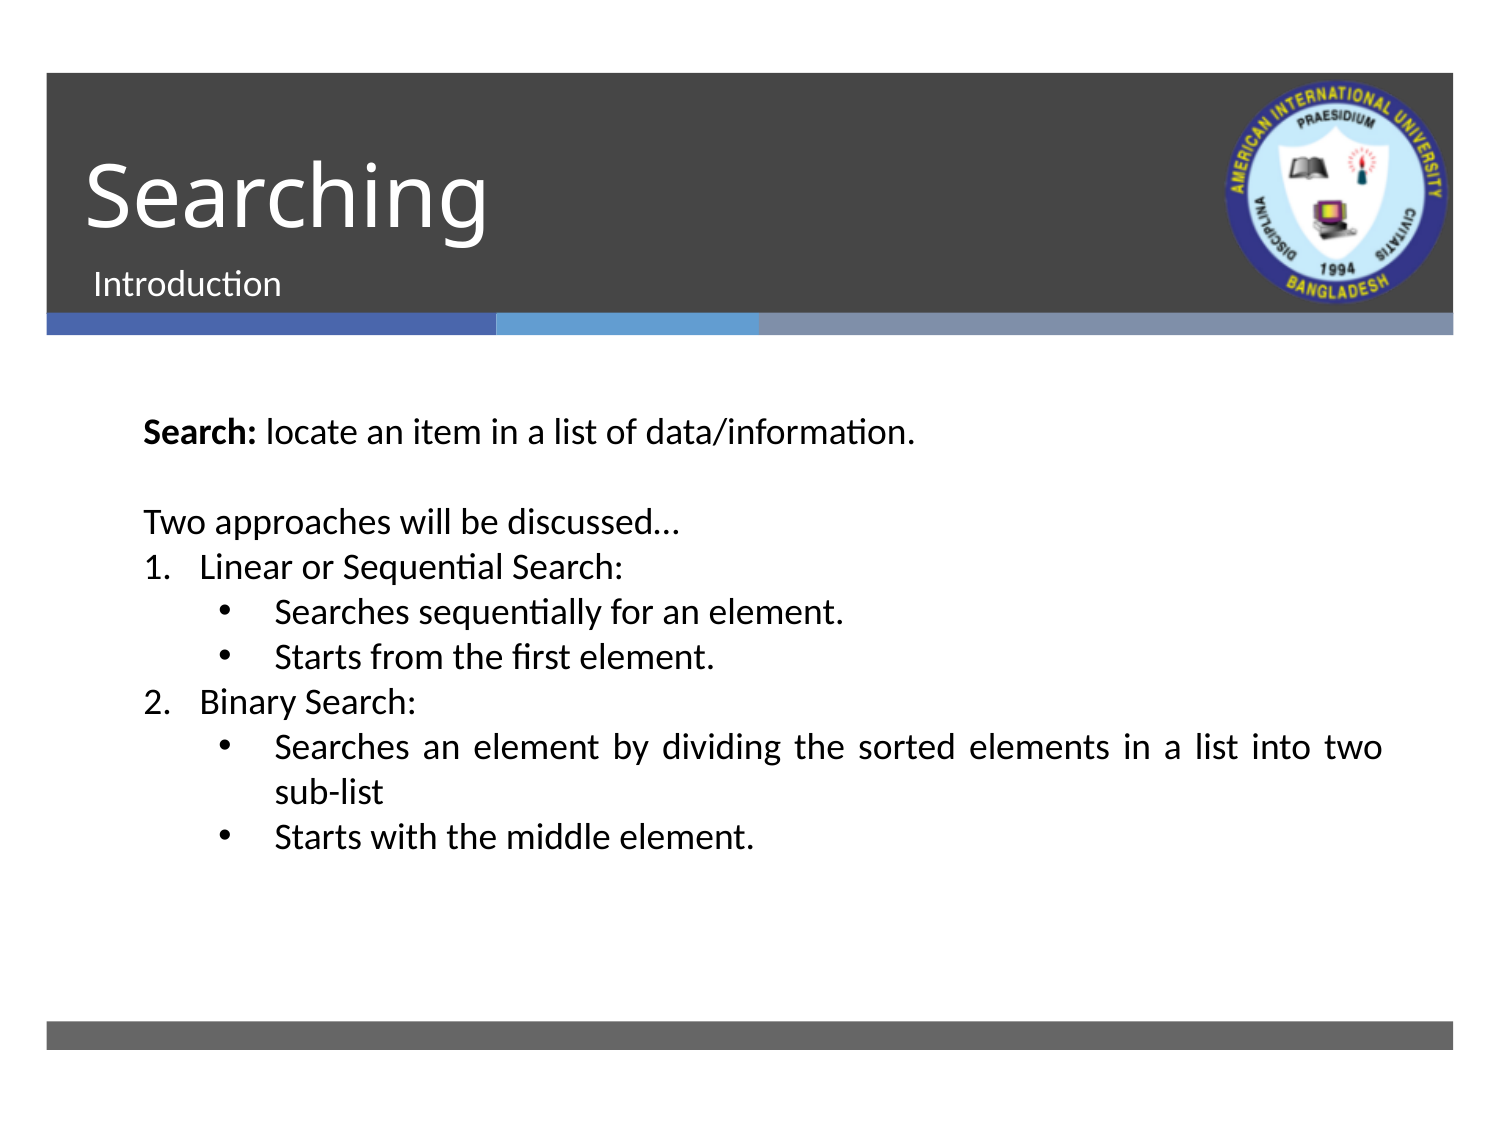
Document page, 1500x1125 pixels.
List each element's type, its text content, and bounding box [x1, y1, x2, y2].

text_box Search: locate an item in a list of data/information. Two approaches will be discussed… Linear or Sequential Search: Searches sequentially for an element. Starts from the first element. Binary Search: Searches an element by dividing the sorted elements in a list into two sub-list Starts with the middle element. [128, 399, 1400, 910]
picture [1351, 75, 1454, 310]
subtitle Introduction [78, 251, 1351, 331]
title Searching [69, 73, 1351, 253]
